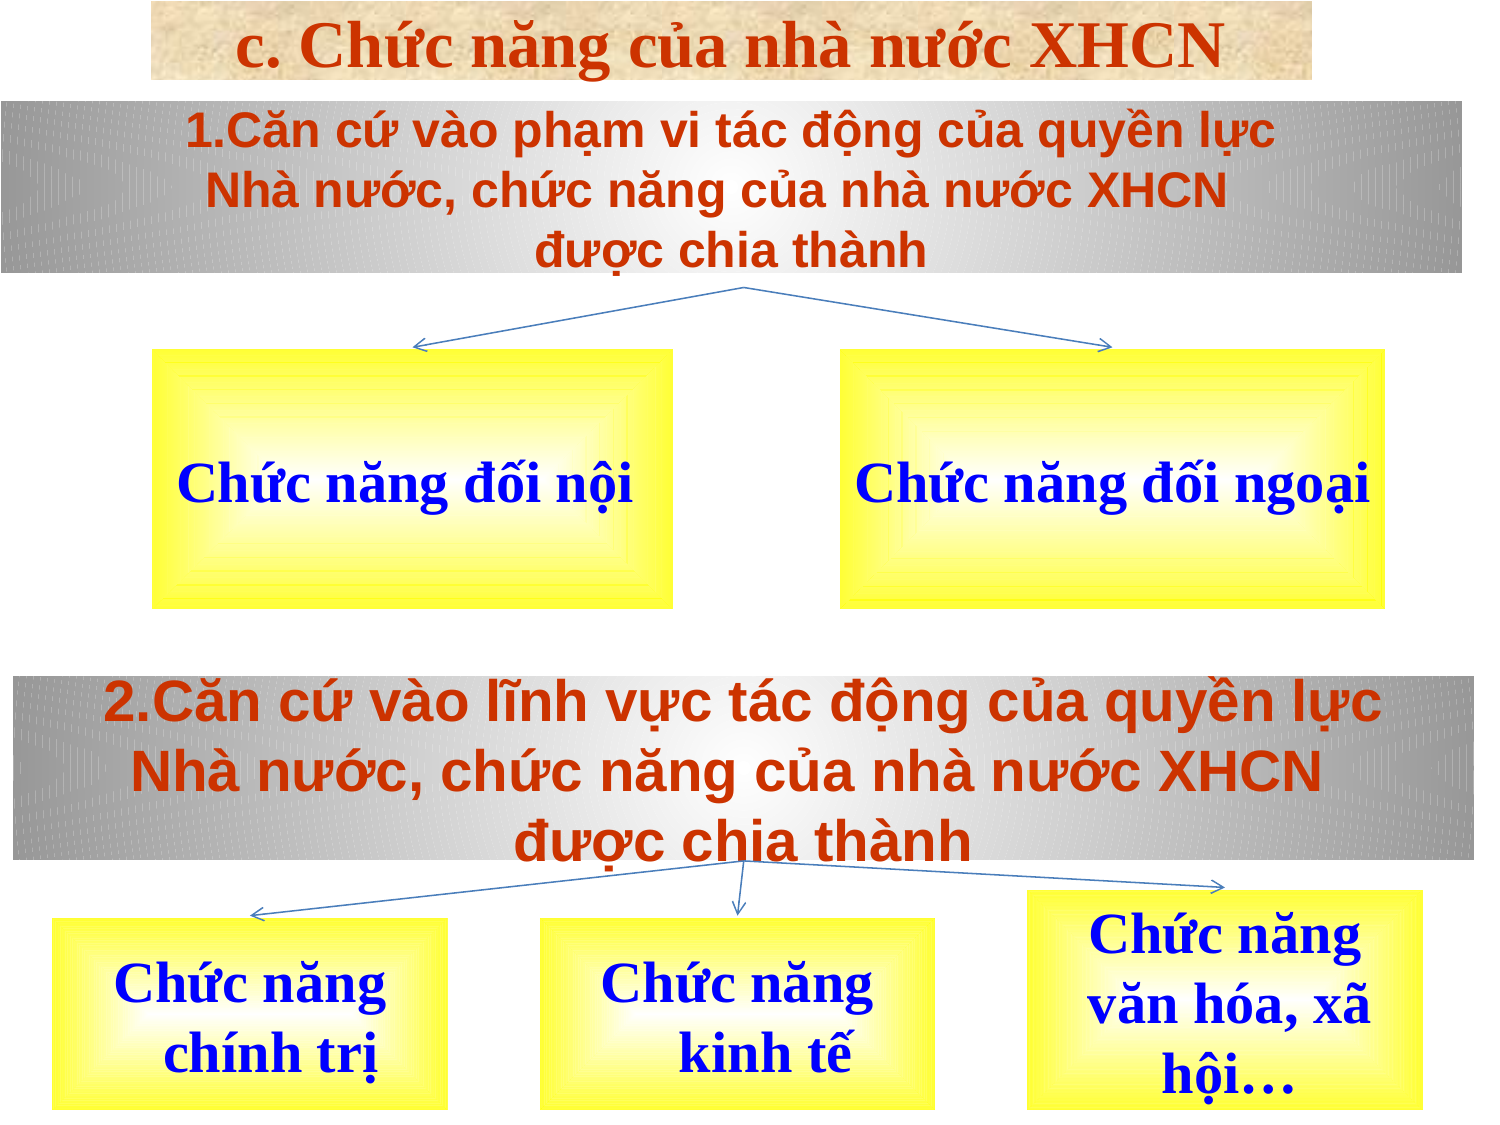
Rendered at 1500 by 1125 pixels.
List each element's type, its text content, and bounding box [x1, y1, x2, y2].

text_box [12, 674, 1476, 1113]
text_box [0, 99, 1463, 612]
text_box c. Chức năng của nhà nước XHCN [150, 0, 1313, 82]
